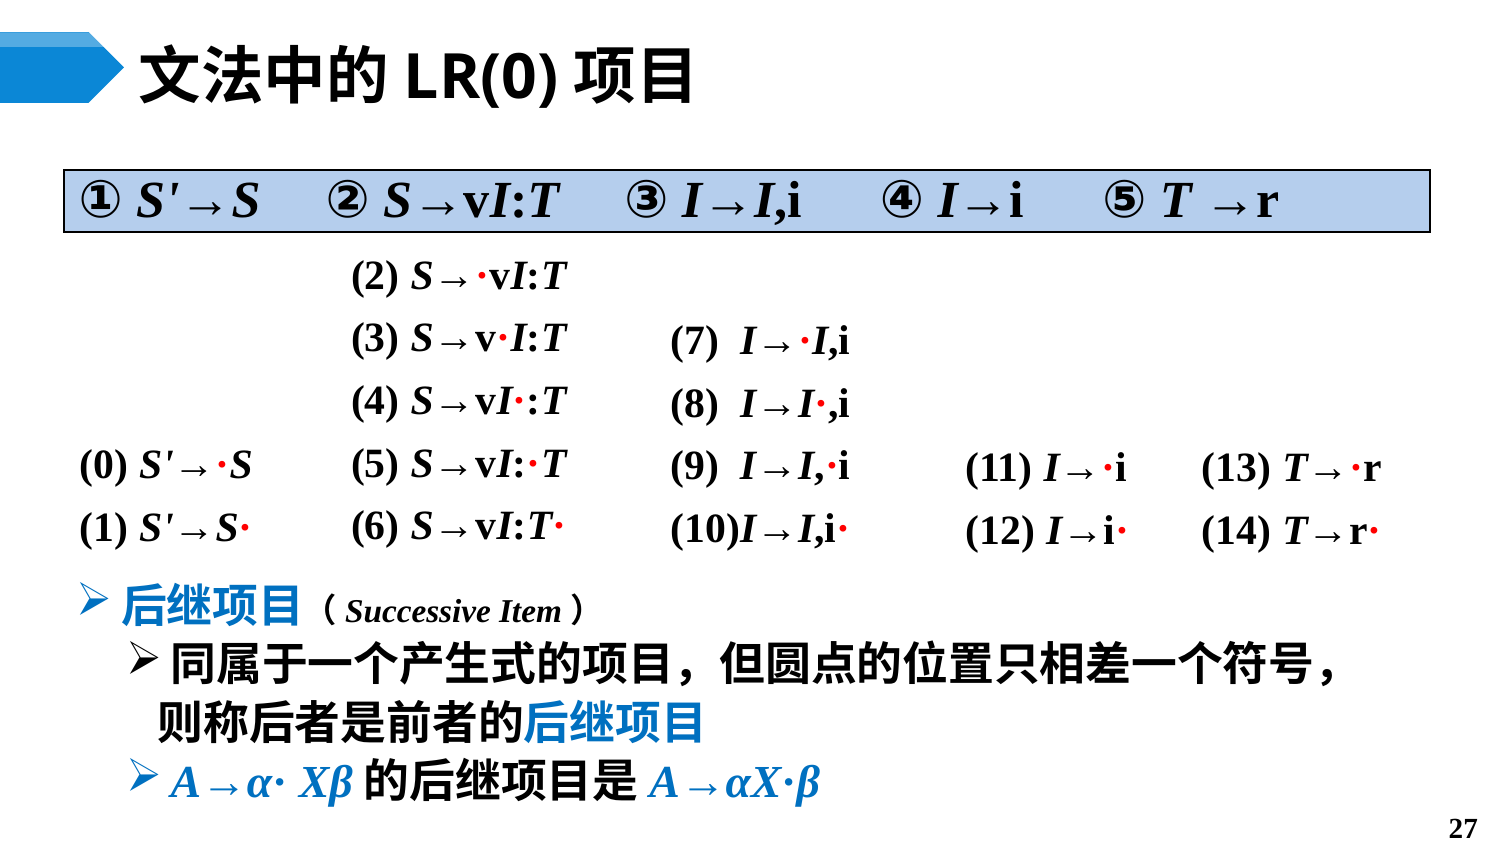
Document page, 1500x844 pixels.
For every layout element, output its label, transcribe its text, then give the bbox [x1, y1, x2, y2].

text_box 后继项目（Successive Item） 同属于一个产生式的项目，但圆点的位置只相差一个符号， 则称后者是前者的后继项目 A→α· Xβ的后继项目是A→αX·β [61, 575, 1427, 816]
text_box (13) T→·r (14) T→r· [1186, 432, 1424, 561]
text_box (0) S'→·S (1) S'→S· [64, 429, 301, 558]
text_box (7) I→·I,i (8) I→I·,i (9) I→I,·i (10)I→I,i· [655, 305, 901, 558]
text_box (2) S→·vI:T (3) S→v·I:T (4) S→vI·:T (5) S→vI:·T (6) S→vI:T· [336, 240, 629, 556]
title 文法中的LR(0)项目 [123, 43, 1425, 103]
text_box (11) I→·i (12) I→i· [950, 432, 1186, 561]
text_box ① S'→S ② S→vI:T ③ I→I,i ④ I→i ⑤ T →r [63, 170, 1430, 232]
